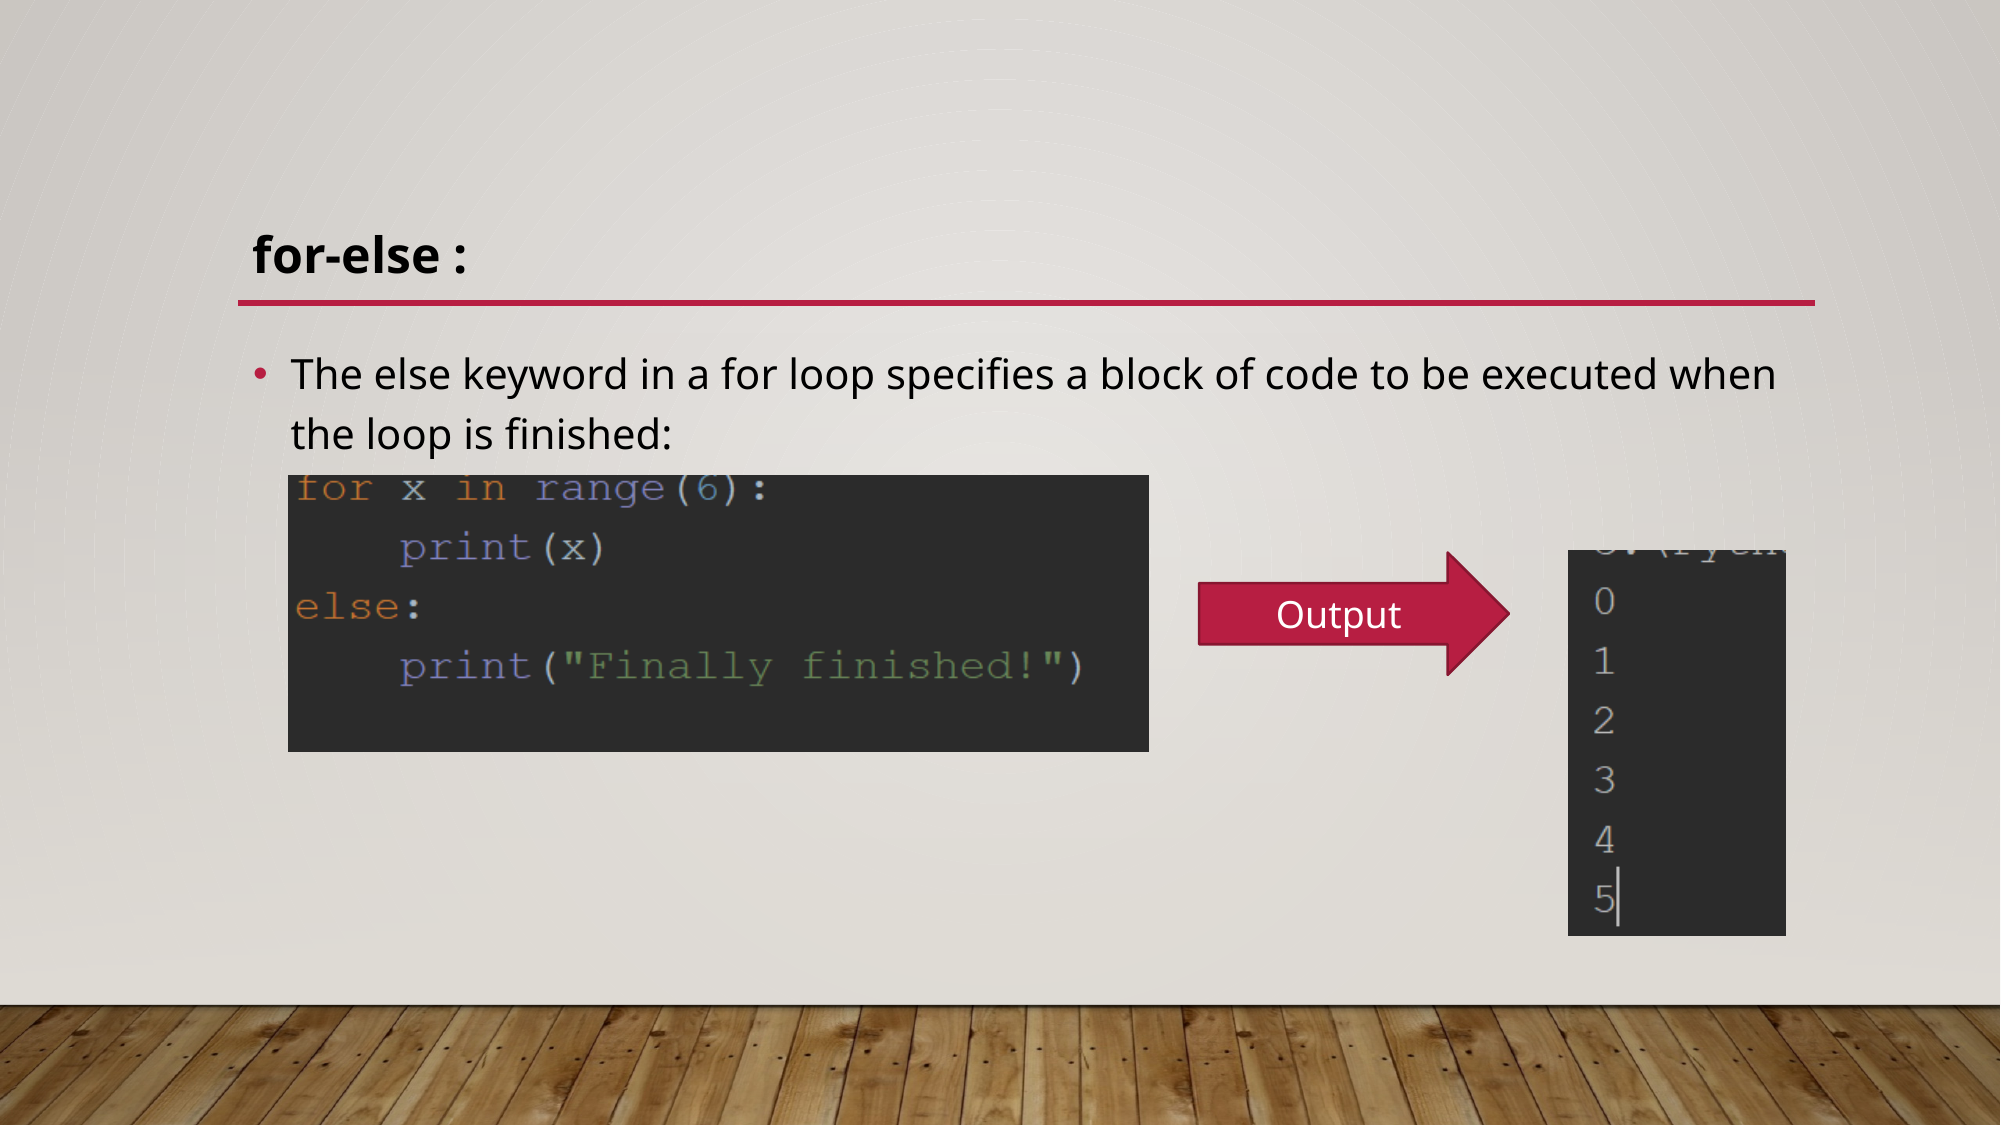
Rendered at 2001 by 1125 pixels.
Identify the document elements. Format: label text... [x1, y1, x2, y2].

text_box for-else : [238, 216, 719, 291]
picture [1567, 550, 1786, 936]
text_box Output [1197, 551, 1510, 677]
picture [288, 475, 1149, 753]
list The else keyword in a for loop specifies a block of code to be executed when the loop is finished: [238, 330, 1814, 897]
picture [0, 1005, 2000, 1125]
